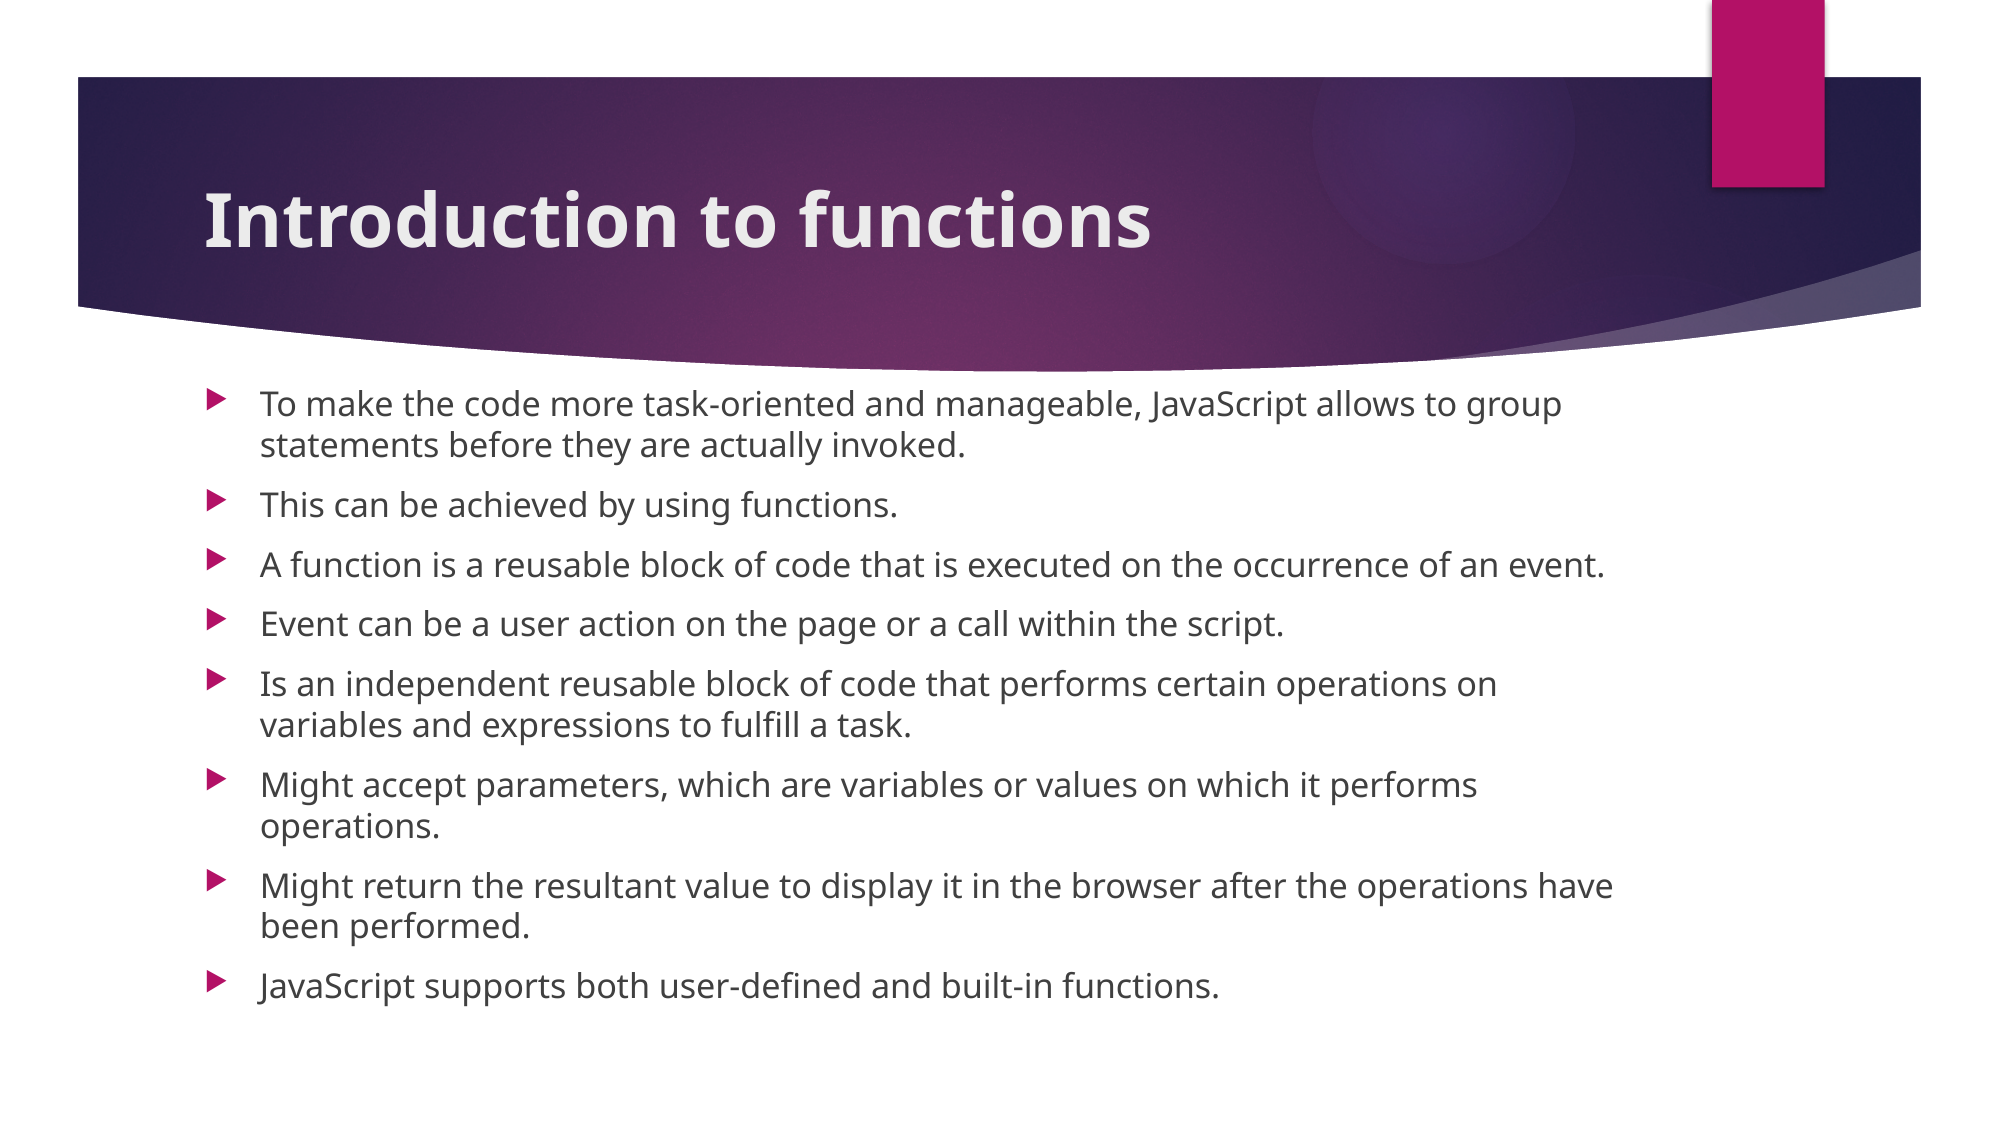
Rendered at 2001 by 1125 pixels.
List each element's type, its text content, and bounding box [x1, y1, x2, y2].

title Introduction to functions [189, 159, 1627, 276]
list To make the code more task-oriented and manageable, JavaScript allows to group statements before they are actually invoked. This can be achieved by using functions. A function is a reusable block of code that is executed on the occurrence of an event. Event can be a user action on the page or a call within the script. Is an independent reusable block of code that performs certain operations on variables and expressions to fulfill a task. Might accept parameters, which are variables or values on which it performs operations. Might return the resultant value to display it in the browser after the operations have been performed. JavaScript supports both user-defined and built-in functions. [189, 374, 1638, 1044]
